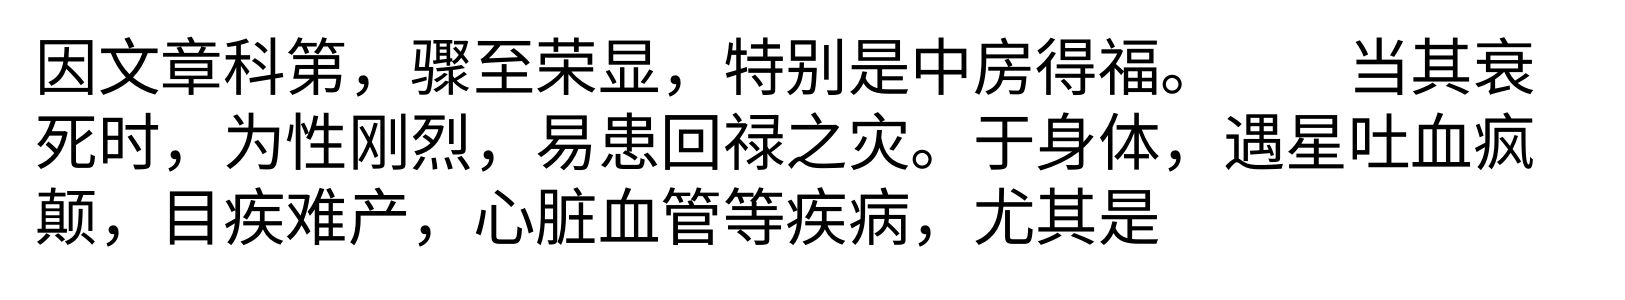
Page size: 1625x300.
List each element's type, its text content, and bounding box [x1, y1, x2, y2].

text_box 因文章科第，骤至荣显，特别是中房得福。 当其衰死时，为性刚烈，易患回禄之灾。于身体，遇星吐血疯颠，目疾难产，心脏血管等疾病，尤其是 [20, 20, 1604, 261]
